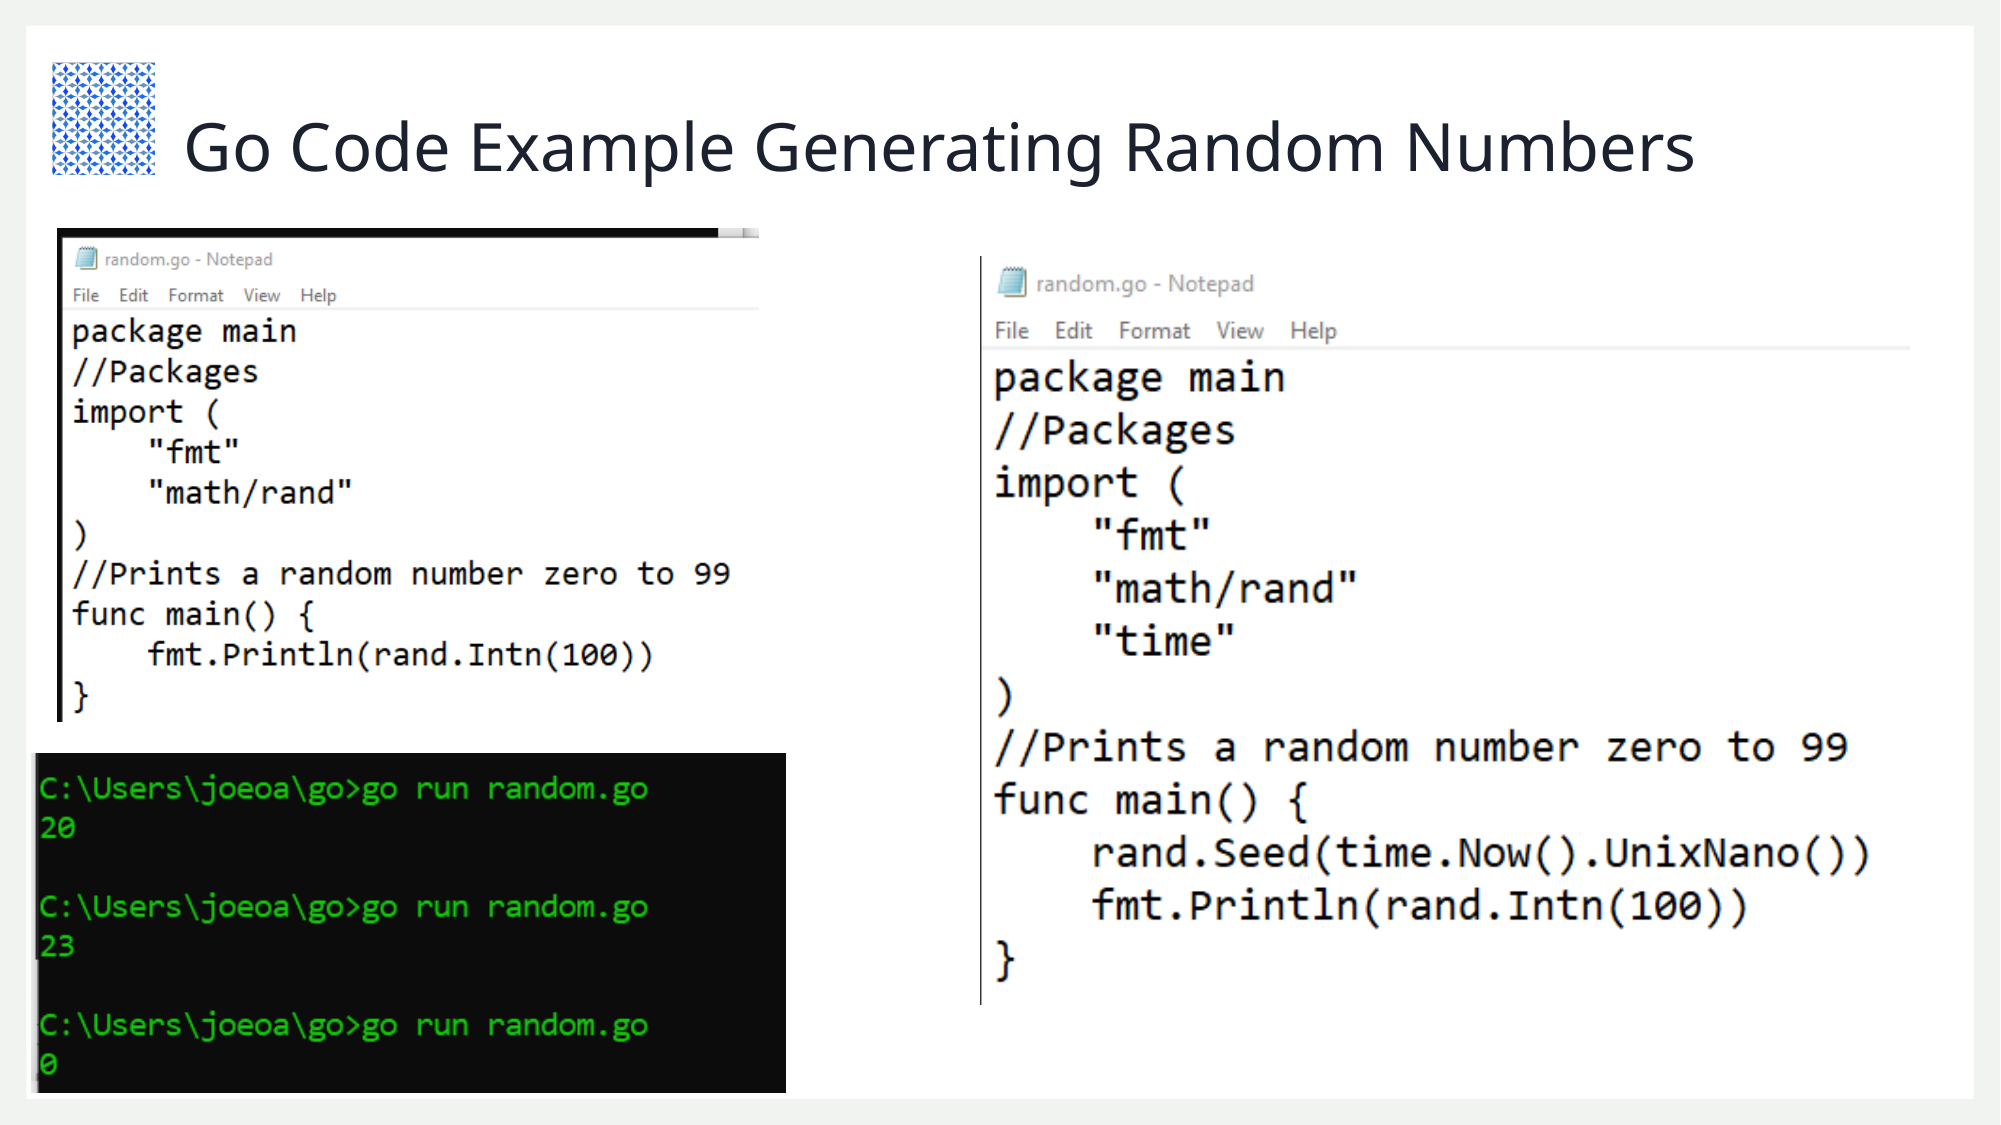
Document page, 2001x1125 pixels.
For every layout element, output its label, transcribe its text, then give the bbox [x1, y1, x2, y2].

picture [980, 256, 1910, 1005]
title Go Code Example Generating Random Numbers [168, 35, 1832, 193]
picture [52, 62, 155, 176]
picture [56, 228, 759, 722]
picture [31, 753, 786, 1093]
